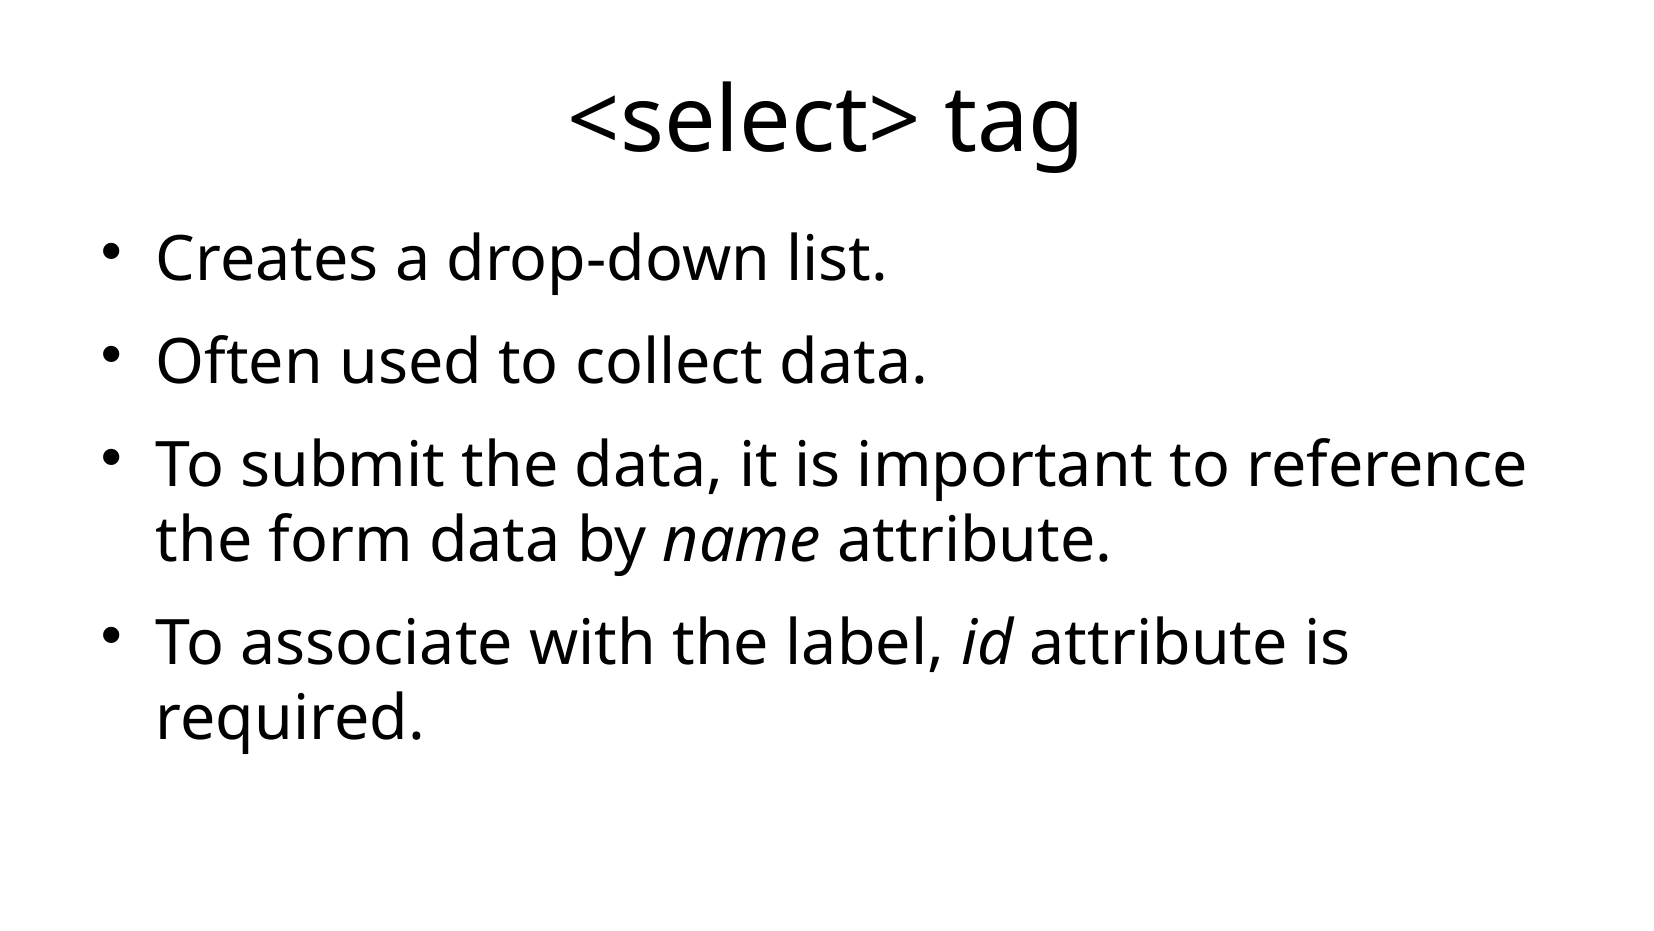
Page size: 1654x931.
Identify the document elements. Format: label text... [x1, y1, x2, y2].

text_box Creates a drop-down list. Often used to collect data. To submit the data, it is important to reference the form data by name attribute. To associate with the label, id attribute is required. [82, 217, 1571, 757]
text_box <select> tag [82, 37, 1571, 193]
